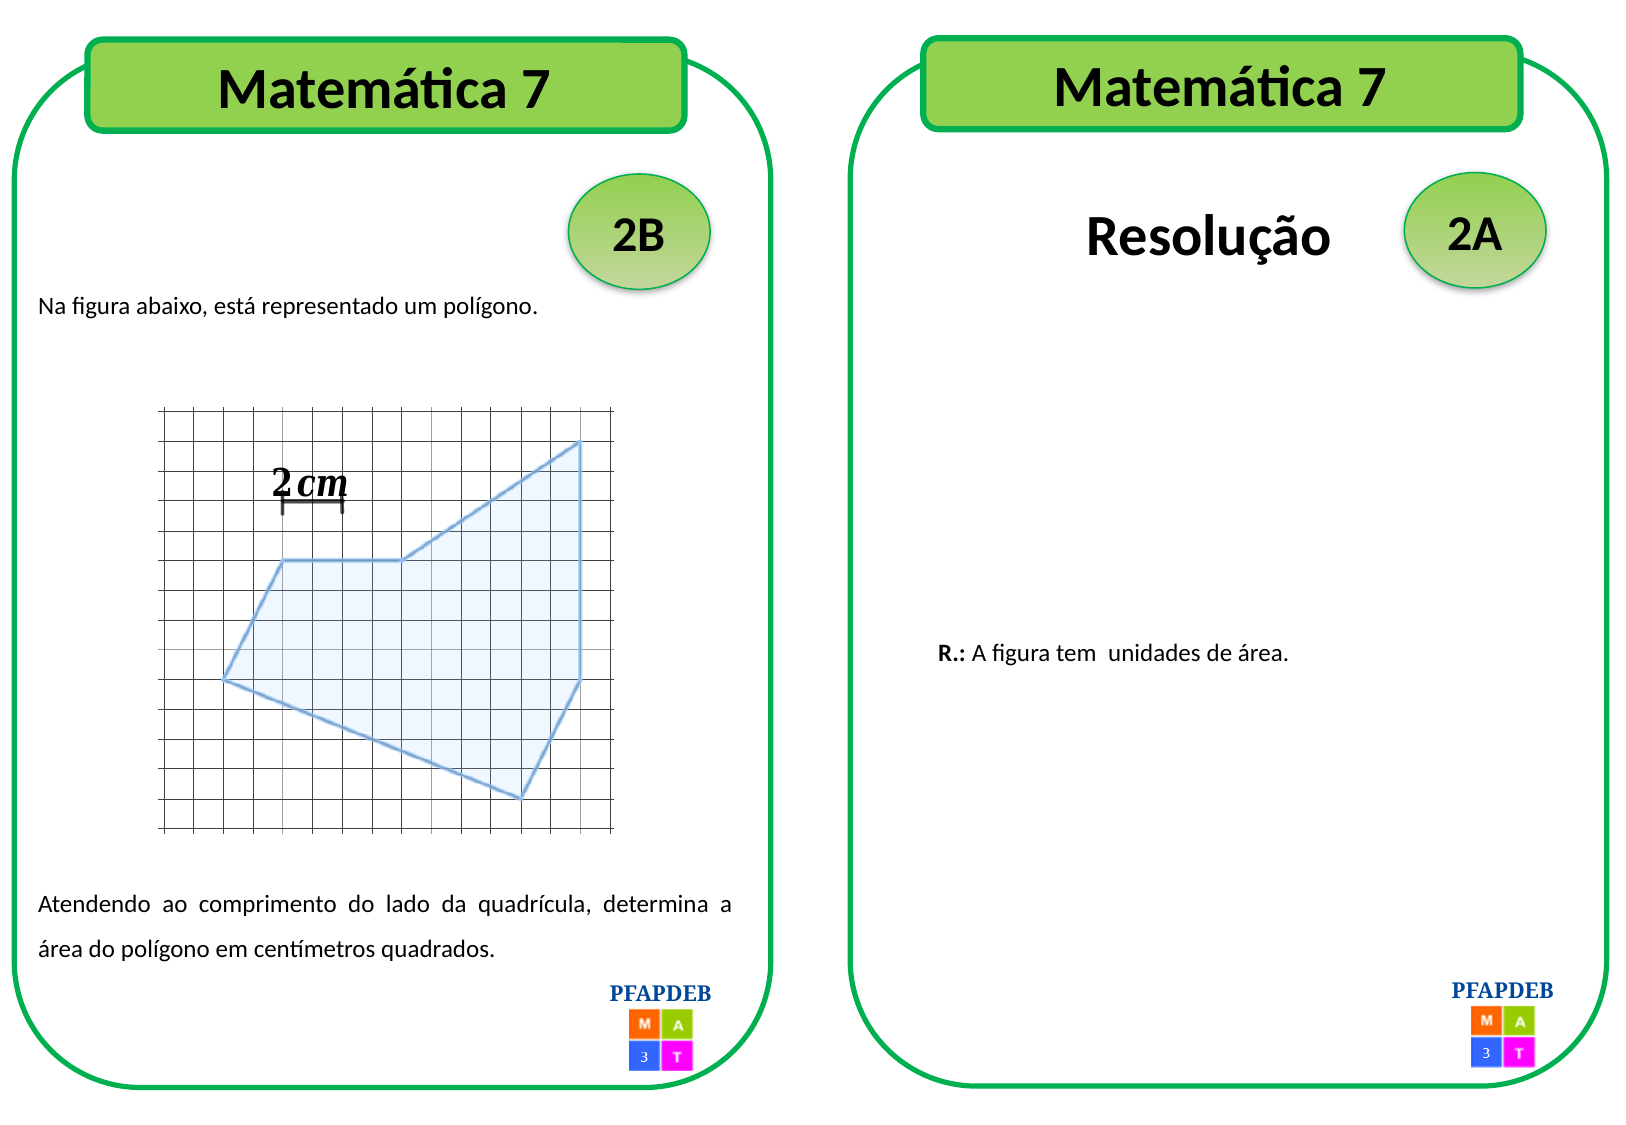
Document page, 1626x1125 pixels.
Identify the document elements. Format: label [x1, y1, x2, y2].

text_box [849, 37, 1607, 1087]
text_box [594, 970, 735, 1071]
text_box [14, 39, 771, 1088]
text_box [1436, 967, 1577, 1068]
